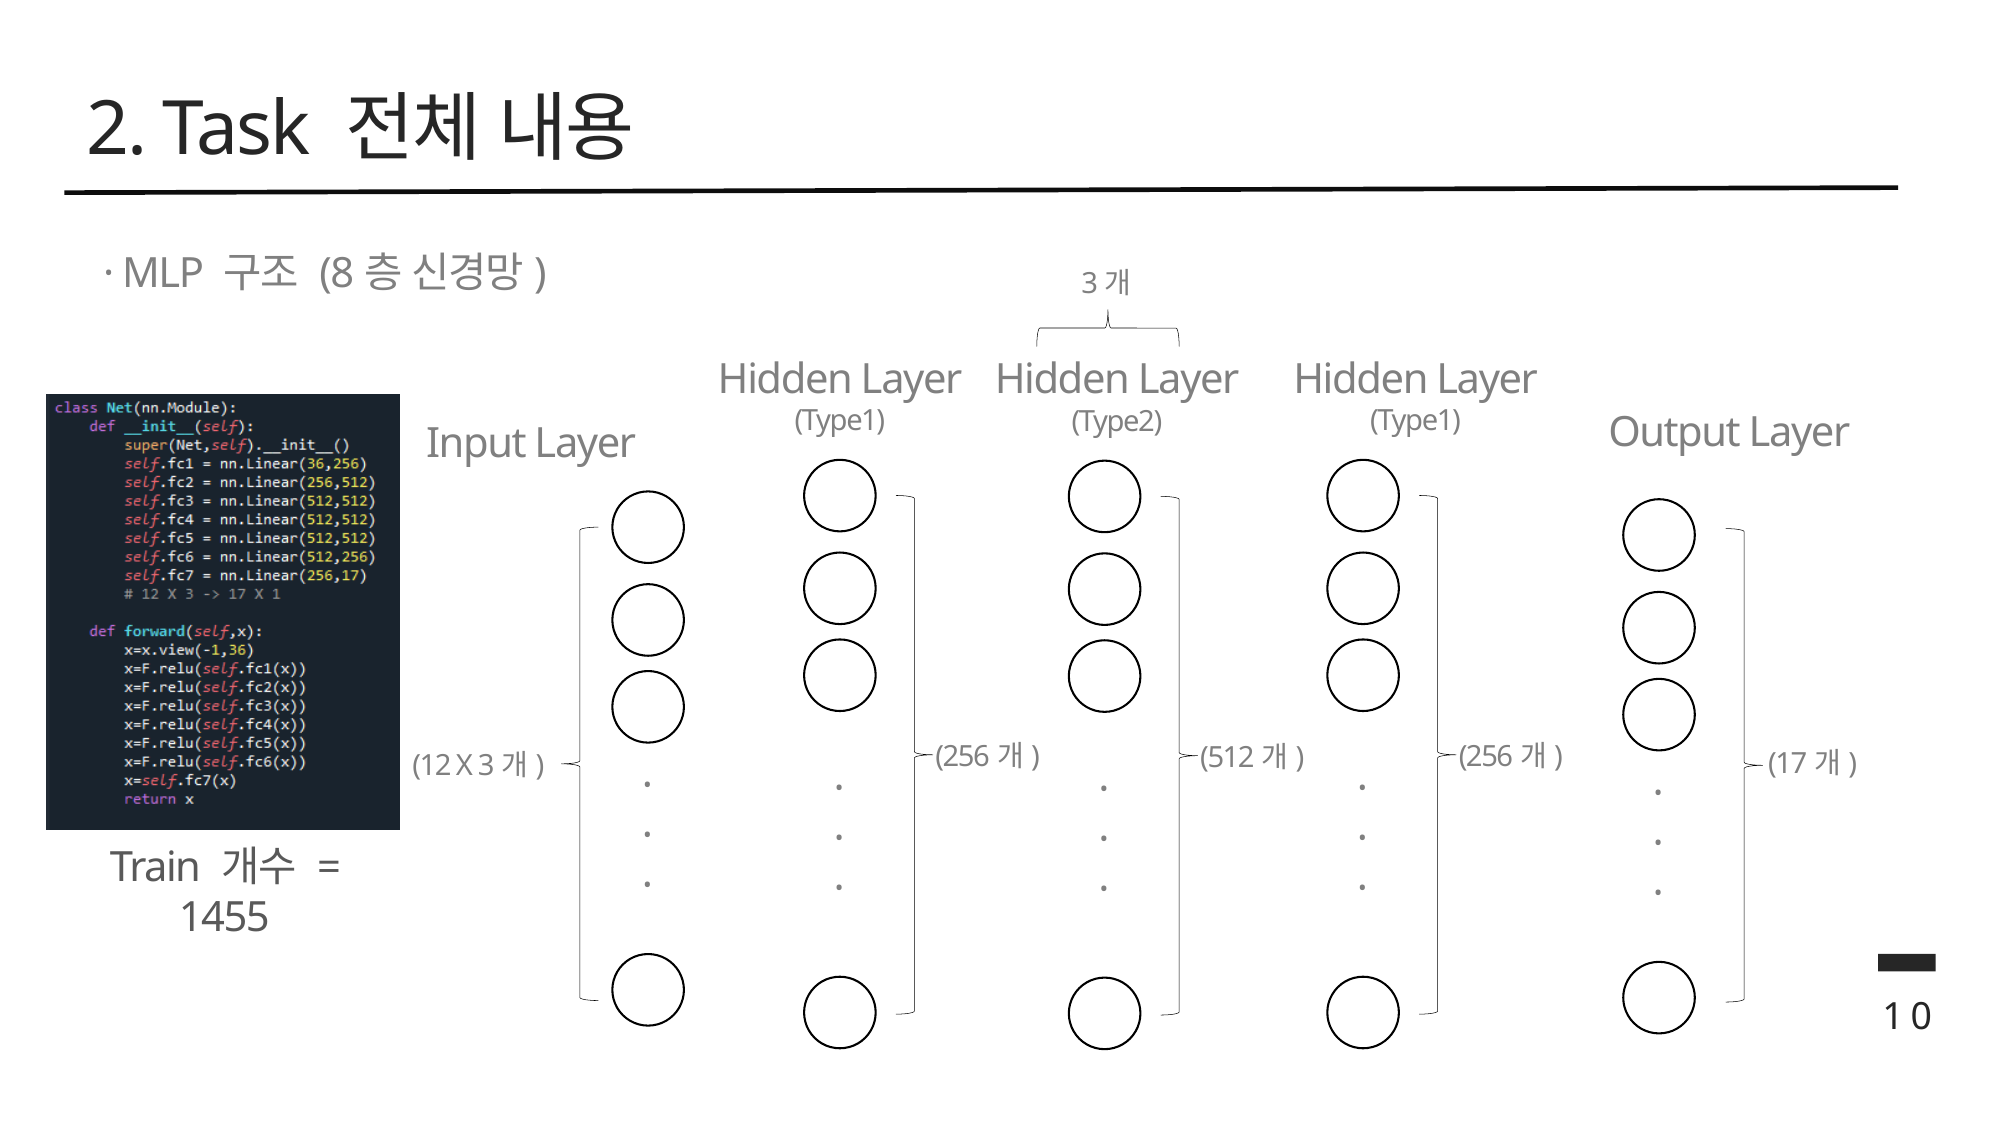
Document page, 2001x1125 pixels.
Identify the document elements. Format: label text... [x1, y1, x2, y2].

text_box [1849, 953, 1947, 1046]
text_box Train 개수 = 1455 [54, 836, 395, 943]
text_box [1068, 460, 1308, 1050]
text_box Hidden Layer (Type1) [1284, 347, 1547, 441]
text_box Hidden Layer (Type1) [708, 347, 971, 441]
text_box Hidden Layer (Type2) [985, 347, 1249, 441]
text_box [1623, 499, 1860, 1034]
text_box [1036, 309, 1180, 347]
text_box 2. Task 전체 내용 [53, 65, 1638, 183]
text_box Output Layer [1599, 400, 1859, 460]
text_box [1327, 459, 1566, 1049]
text_box · MLP 구조 (8층 신경망) [94, 241, 556, 300]
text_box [64, 187, 1899, 193]
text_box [804, 459, 1043, 1049]
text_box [408, 491, 684, 1026]
text_box Input Layer [417, 411, 645, 470]
picture [46, 394, 400, 830]
text_box 3개 [1072, 259, 1141, 304]
